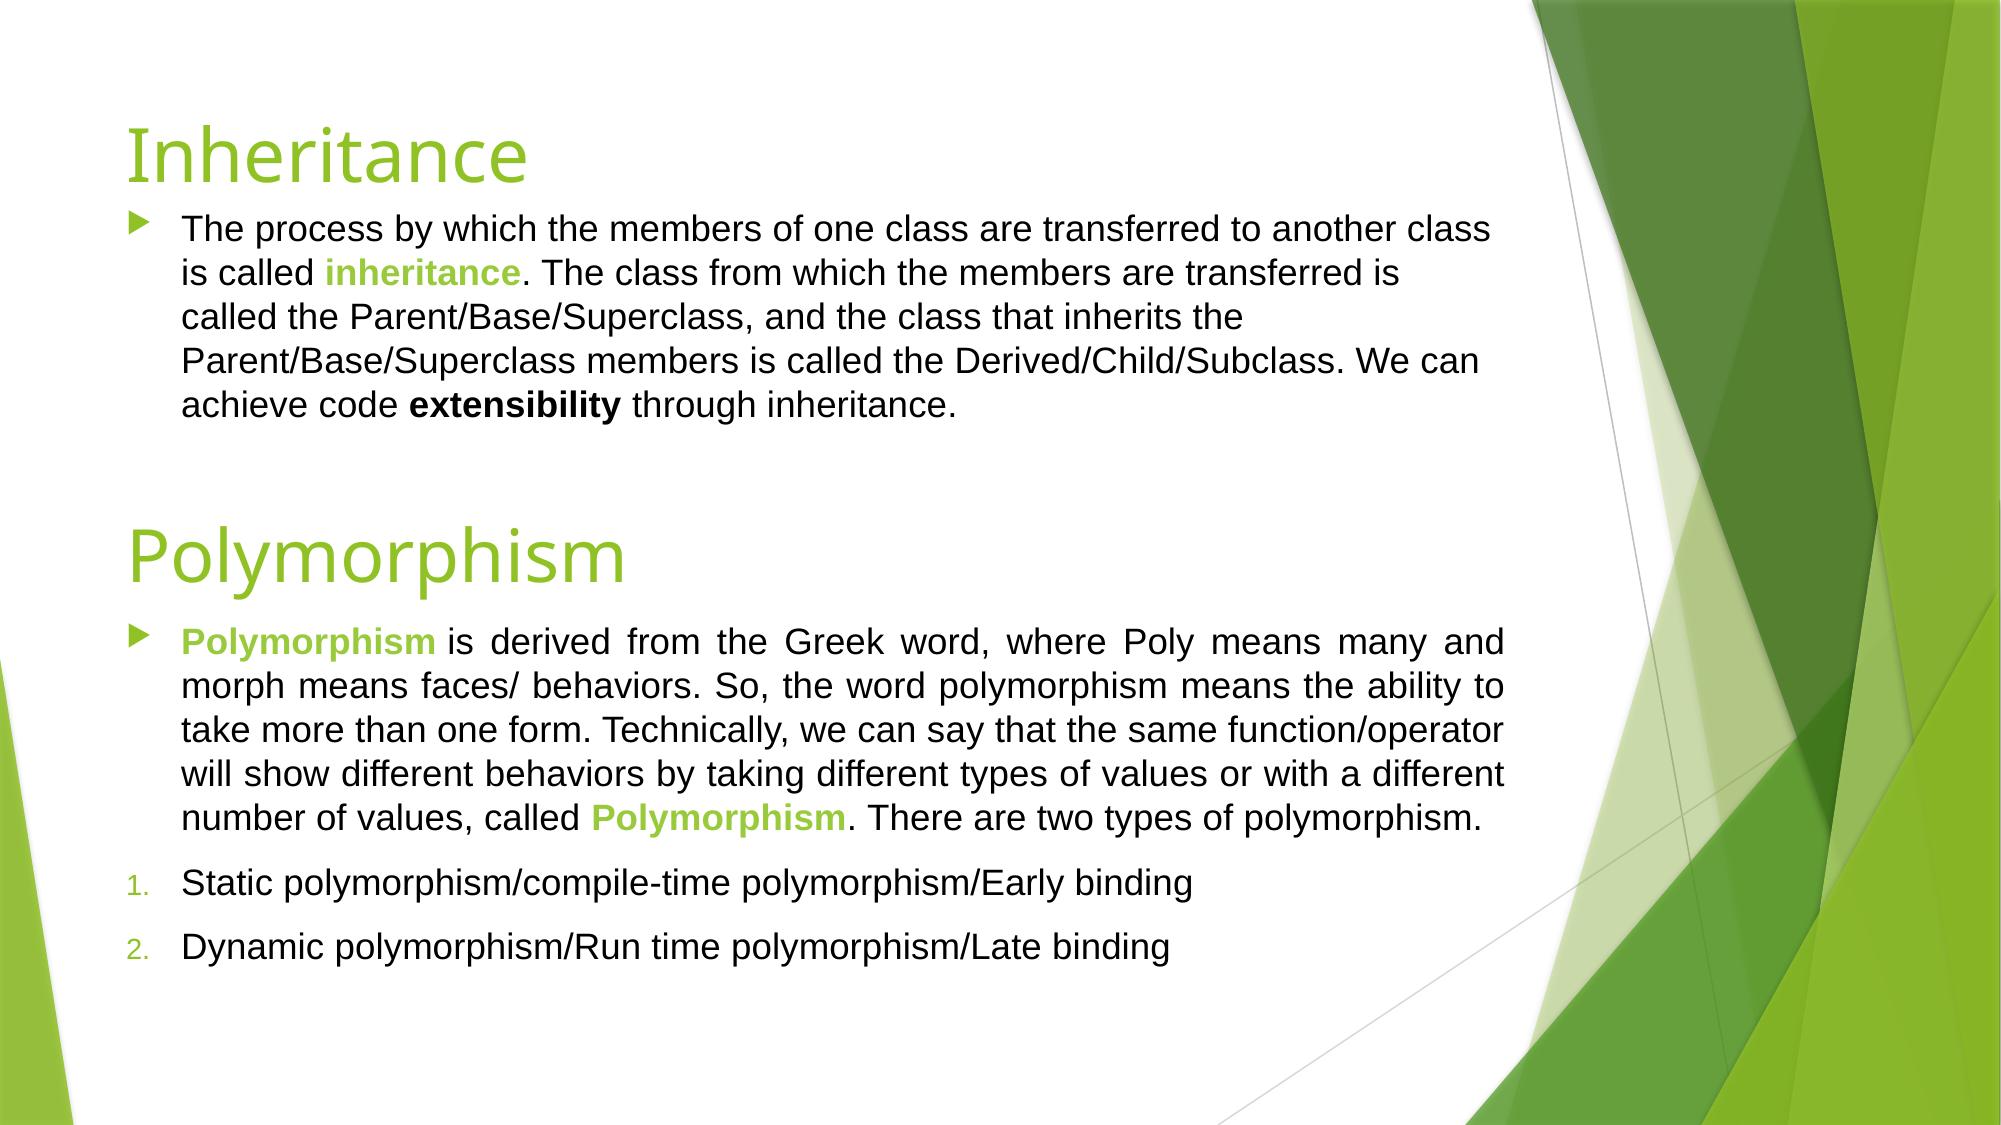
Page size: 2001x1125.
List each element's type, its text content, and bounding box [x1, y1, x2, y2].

list The process by which the members of one class are transferred to another class is called inheritance. The class from which the members are transferred is called the Parent/Base/Superclass, and the class that inherits the Parent/Base/Superclass members is called the Derived/Child/Subclass. We can achieve code extensibility through inheritance. Polymorphism Polymorphism is derived from the Greek word, where Poly means many and morph means faces/ behaviors. So, the word polymorphism means the ability to take more than one form. Technically, we can say that the same function/operator will show different behaviors by taking different types of values or with a different number of values, called Polymorphism. There are two types of polymorphism. Static polymorphism/compile-time polymorphism/Early binding Dynamic polymorphism/Run time polymorphism/Late binding [111, 196, 1522, 992]
title Inheritance [111, 99, 1522, 196]
